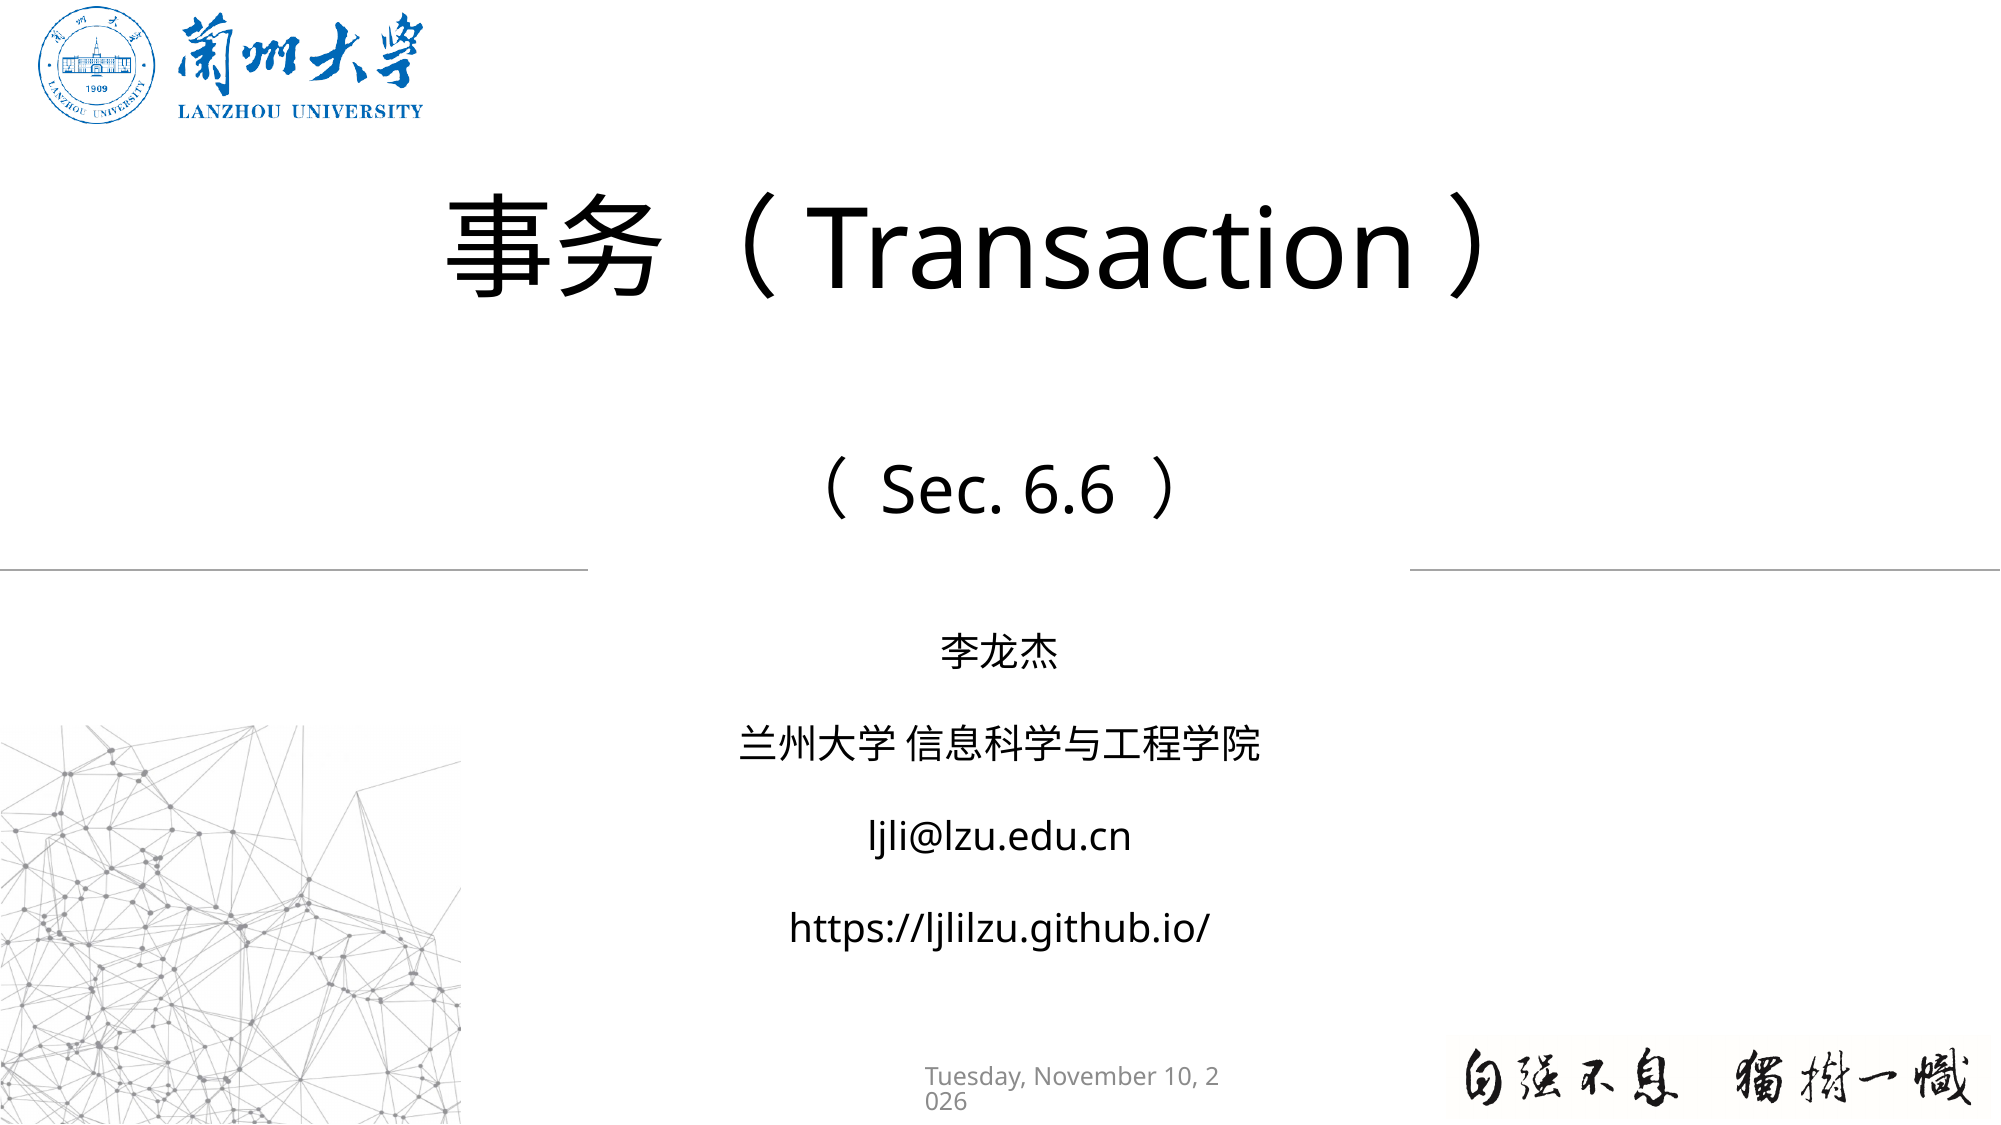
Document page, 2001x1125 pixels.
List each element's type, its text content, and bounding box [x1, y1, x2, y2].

picture [1446, 1035, 1991, 1119]
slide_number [909, 1047, 1246, 1108]
picture [1, 726, 461, 1124]
subtitle 李龙杰 兰州大学 信息科学与工程学院 ljli@lzu.edu.cn https://ljlilzu.github.io/ [249, 590, 1750, 963]
title 事务（Transaction） （ Sec. 6.6 ） [249, 141, 1750, 535]
picture [38, 6, 423, 124]
